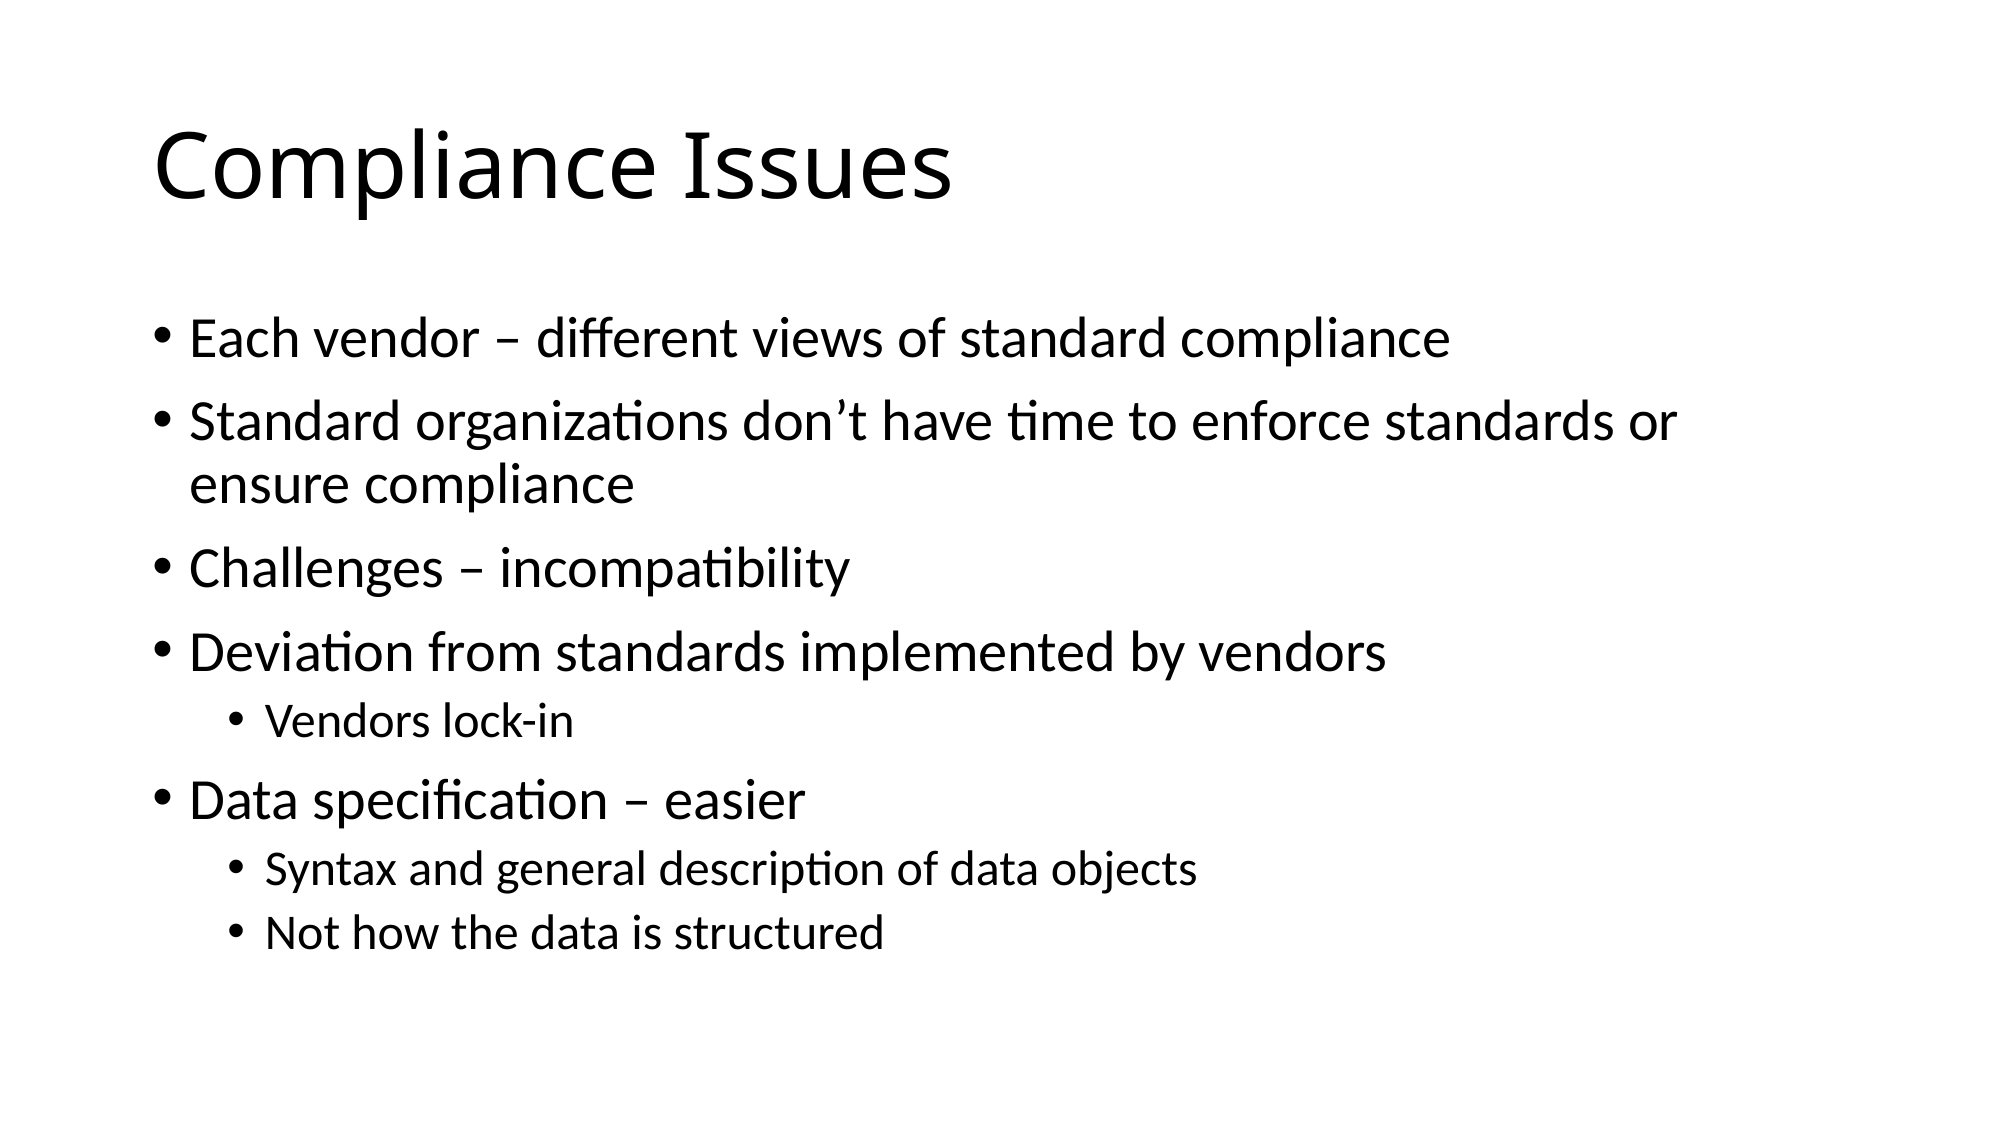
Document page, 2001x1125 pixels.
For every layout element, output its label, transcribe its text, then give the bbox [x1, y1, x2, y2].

list Each vendor – different views of standard compliance Standard organizations don’t have time to enforce standards or ensure compliance Challenges – incompatibility Deviation from standards implemented by vendors Vendors lock-in Data specification – easier Syntax and general description of data objects Not how the data is structured [137, 299, 1863, 1014]
title Compliance Issues [137, 59, 1863, 278]
